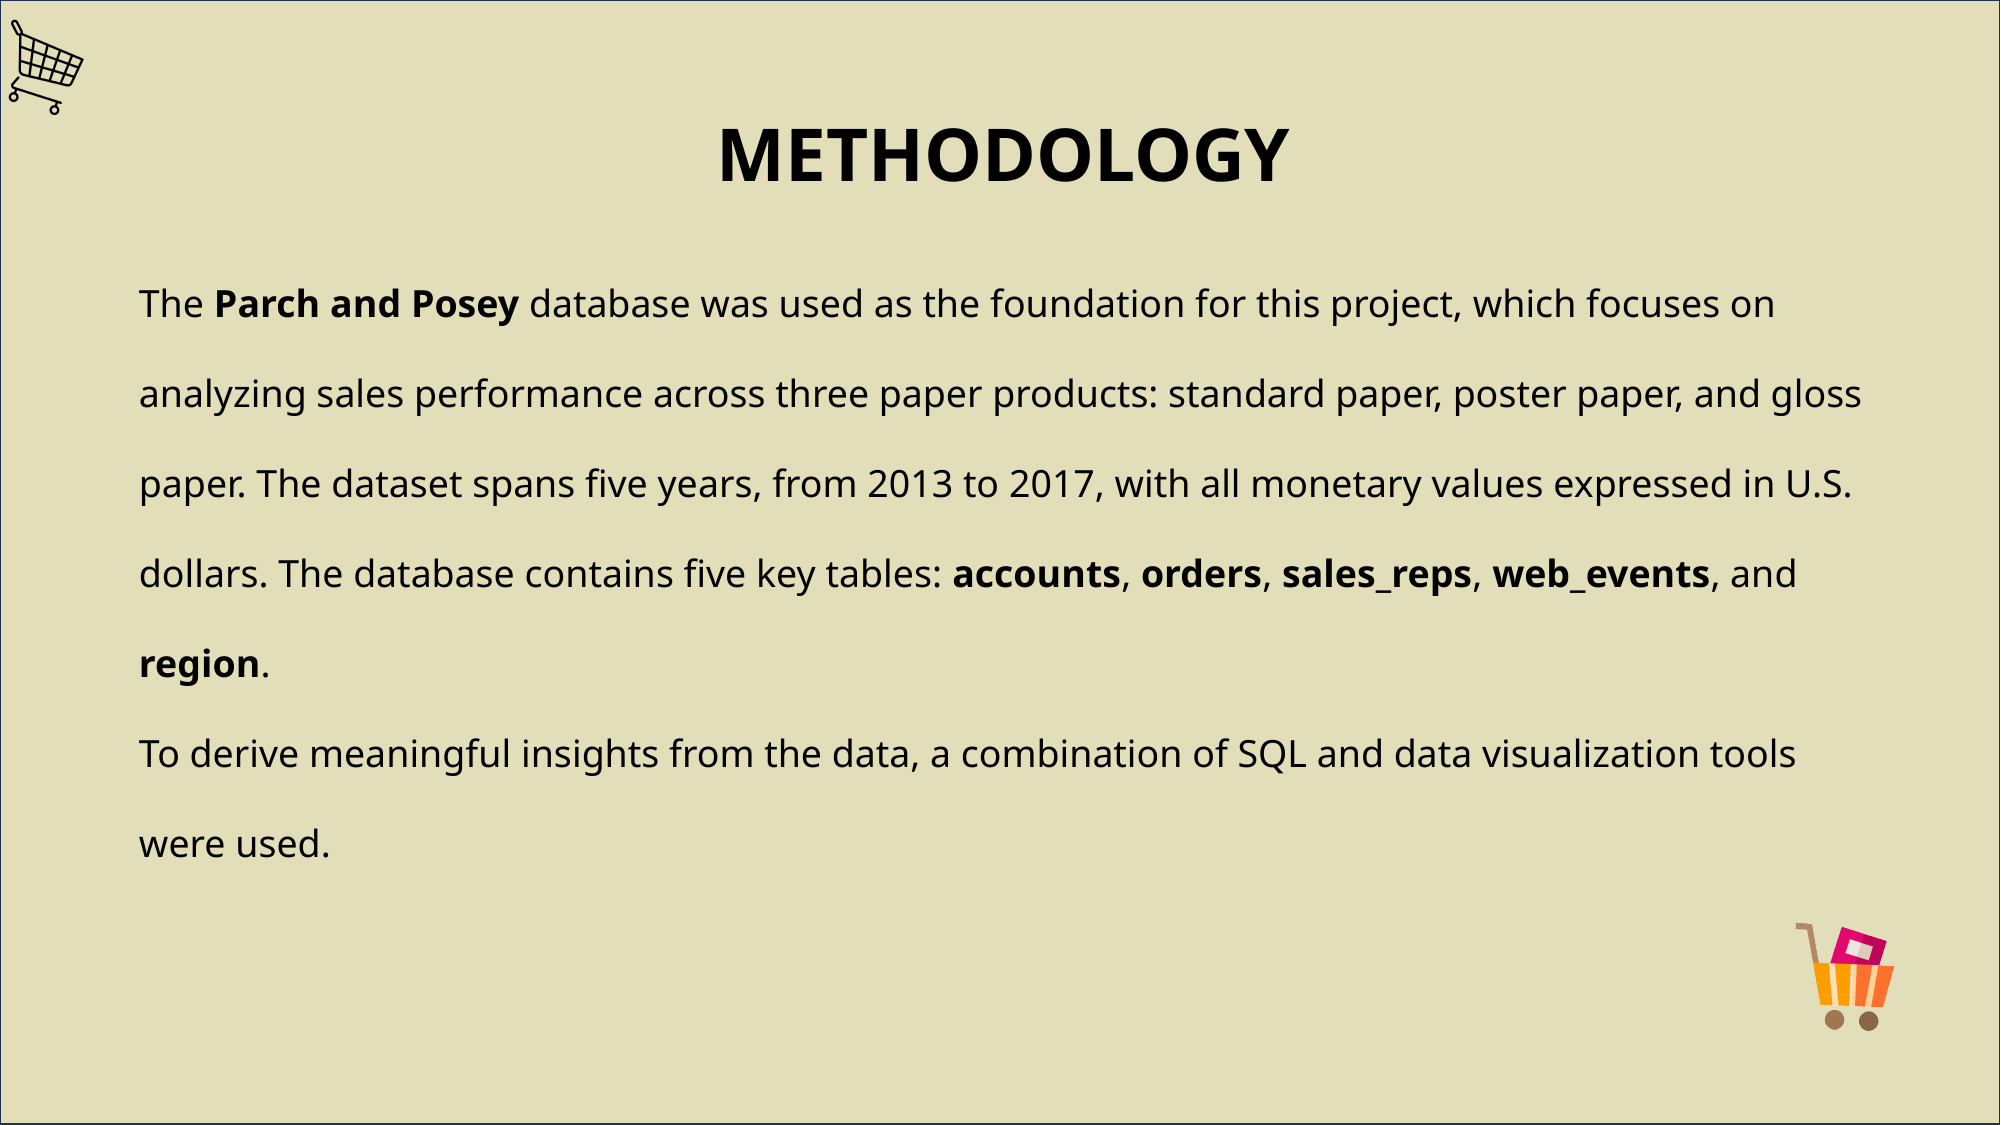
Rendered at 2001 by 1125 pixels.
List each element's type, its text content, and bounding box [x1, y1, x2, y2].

text_box The Parch and Posey database was used as the foundation for this project, which focuses on analyzing sales performance across three paper products: standard paper, poster paper, and gloss paper. The dataset spans five years, from 2013 to 2017, with all monetary values expressed in U.S. dollars. The database contains five key tables: accounts, orders, sales_reps, web_events, and region. To derive meaningful insights from the data, a combination of SQL and data visualization tools were used. [124, 227, 1889, 963]
picture [1789, 924, 1898, 1032]
text_box [0, 0, 2000, 1125]
text_box METHODOLOGY [702, 101, 1337, 204]
picture [0, 19, 88, 118]
